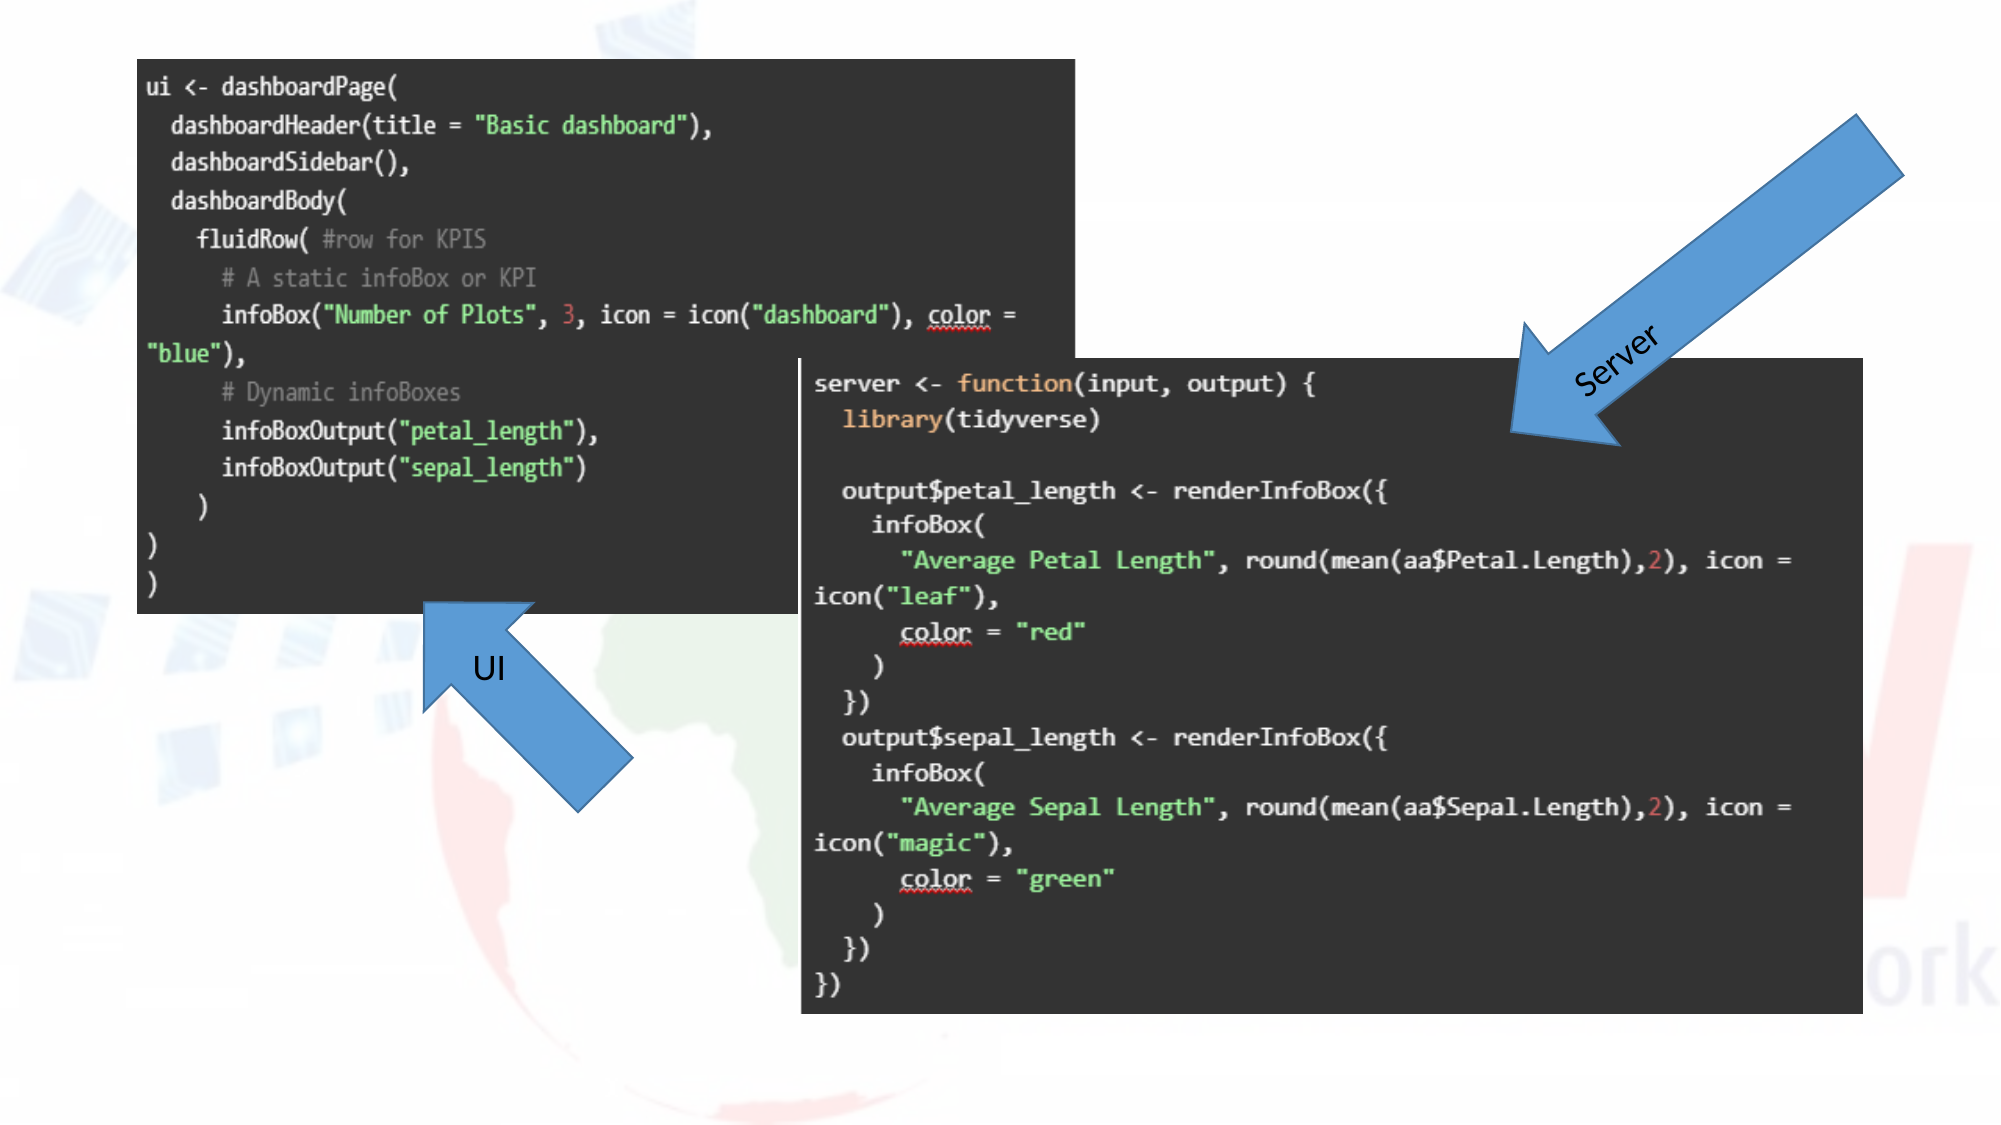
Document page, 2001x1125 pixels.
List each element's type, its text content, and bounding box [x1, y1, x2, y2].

text_box [461, 696, 635, 814]
text_box Server [1566, 106, 1927, 358]
picture [137, 59, 1863, 1014]
text_box [1666, 173, 1905, 358]
text_box UI [457, 635, 797, 696]
text_box [422, 614, 524, 715]
text_box [1519, 113, 1866, 358]
